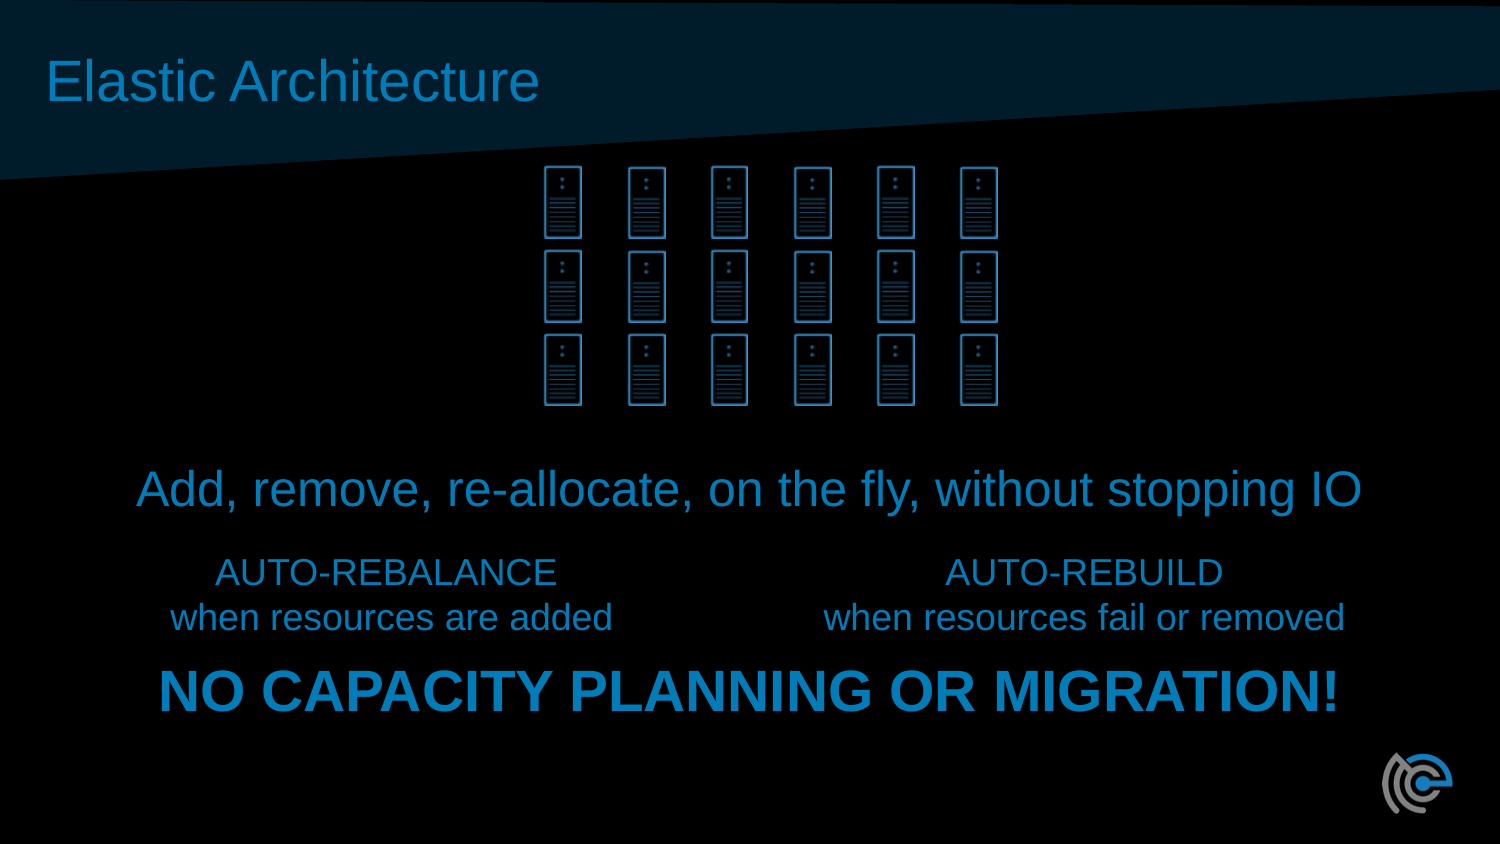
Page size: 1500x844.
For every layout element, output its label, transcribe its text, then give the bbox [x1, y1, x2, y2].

text_box NO CAPACITY PLANNING OR MIGRATION! [158, 653, 1342, 724]
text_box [709, 165, 832, 407]
text_box AUTO-REBALANCE when resources are added [62, 540, 722, 646]
text_box Add, remove, re-allocate, on the fly, without stopping IO [98, 449, 1402, 525]
text_box [0, 441, 1500, 518]
text_box AUTO-REBUILD when resources fail or removed [755, 540, 1414, 691]
title Elastic Architecture [45, 43, 1350, 149]
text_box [543, 165, 666, 407]
picture [1382, 752, 1457, 814]
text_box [875, 165, 998, 407]
